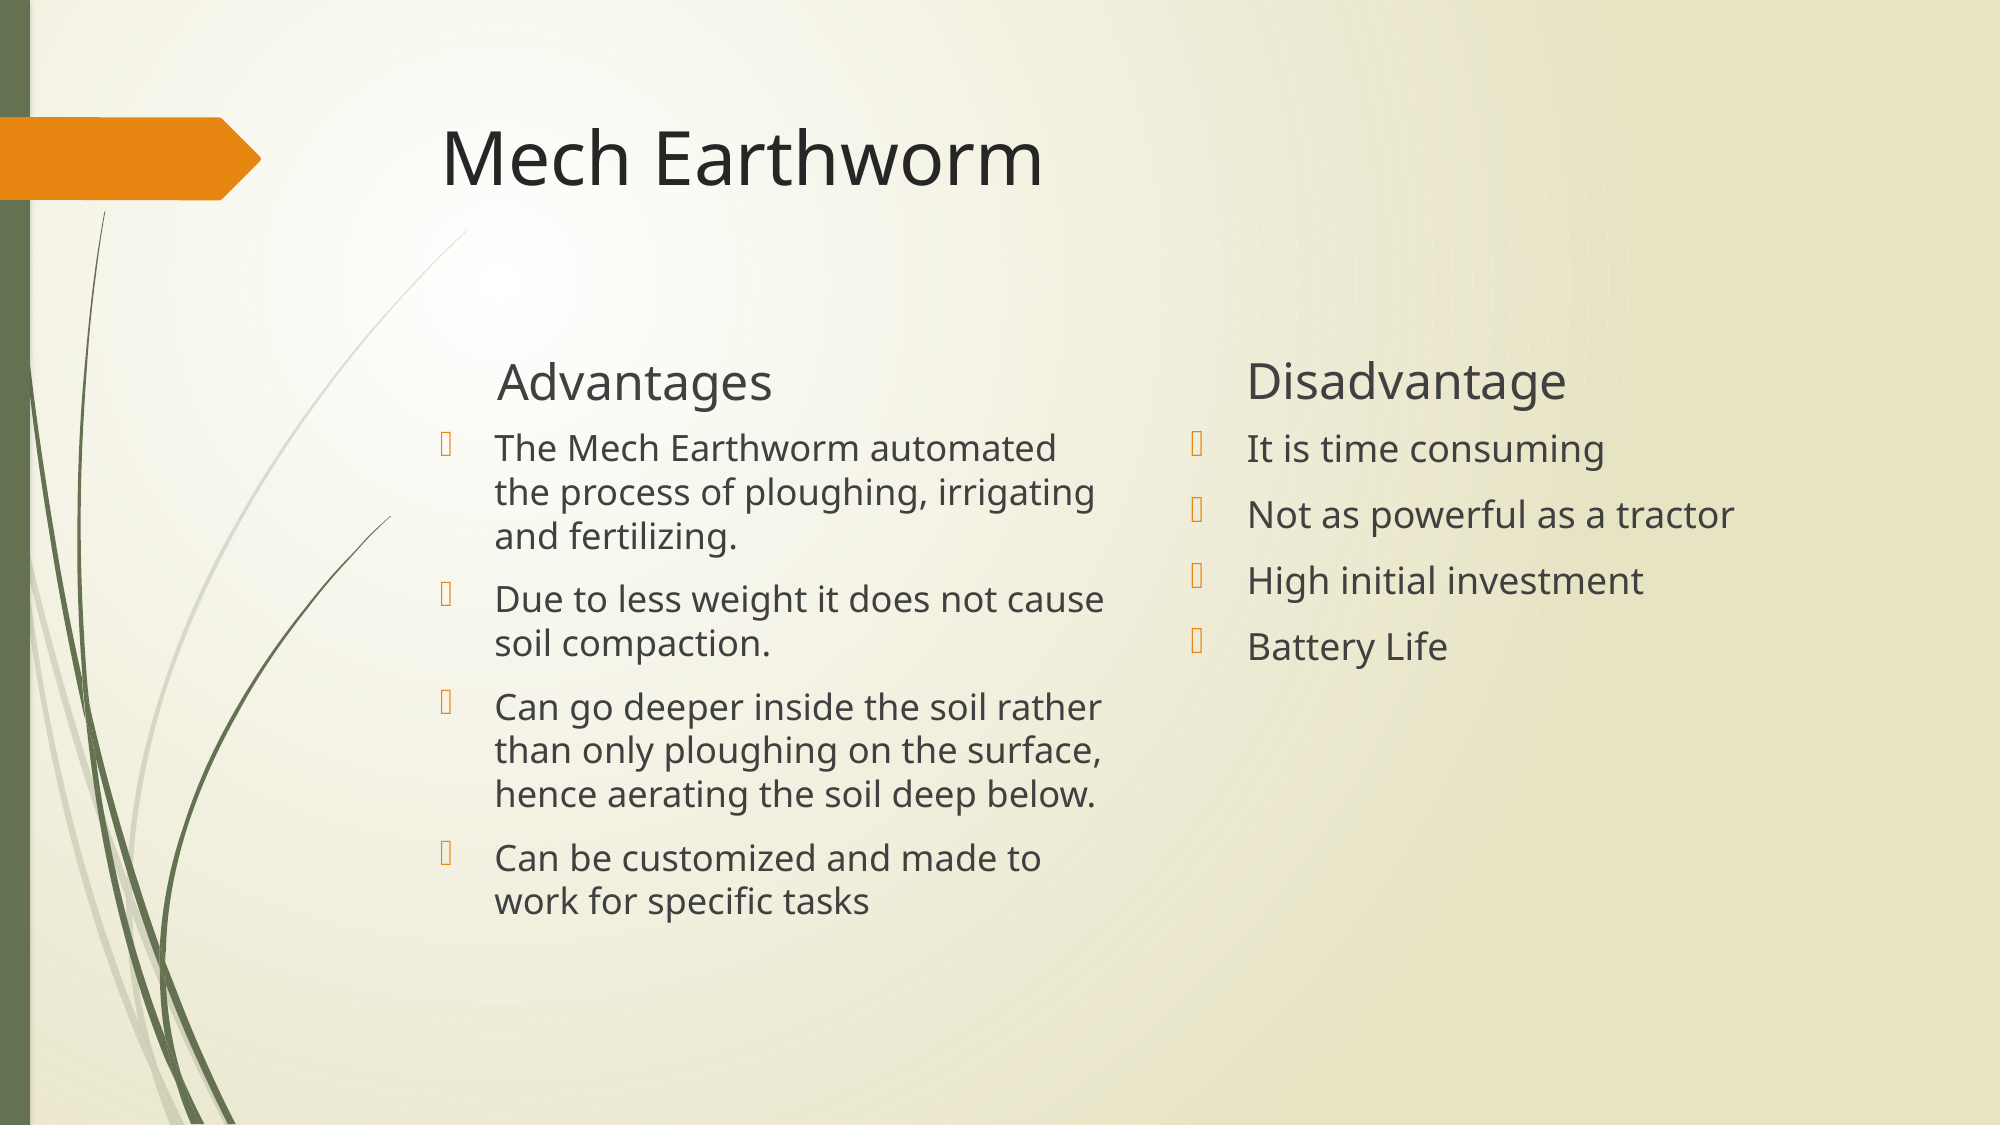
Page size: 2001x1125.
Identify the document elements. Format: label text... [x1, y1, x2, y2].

list Advantages [482, 323, 1138, 418]
list It is time consuming Not as powerful as a tractor High initial investment Battery Life [1175, 417, 1888, 968]
title Mech Earthworm [425, 102, 1888, 313]
list The Mech Earthworm automated the process of ploughing, irrigating and fertilizing. Due to less weight it does not cause soil compaction. Can go deeper inside the soil rather than only ploughing on the surface, hence aerating the soil deep below. Can be customized and made to work for specific tasks [424, 418, 1138, 969]
list Disadvantage [1231, 323, 1888, 417]
